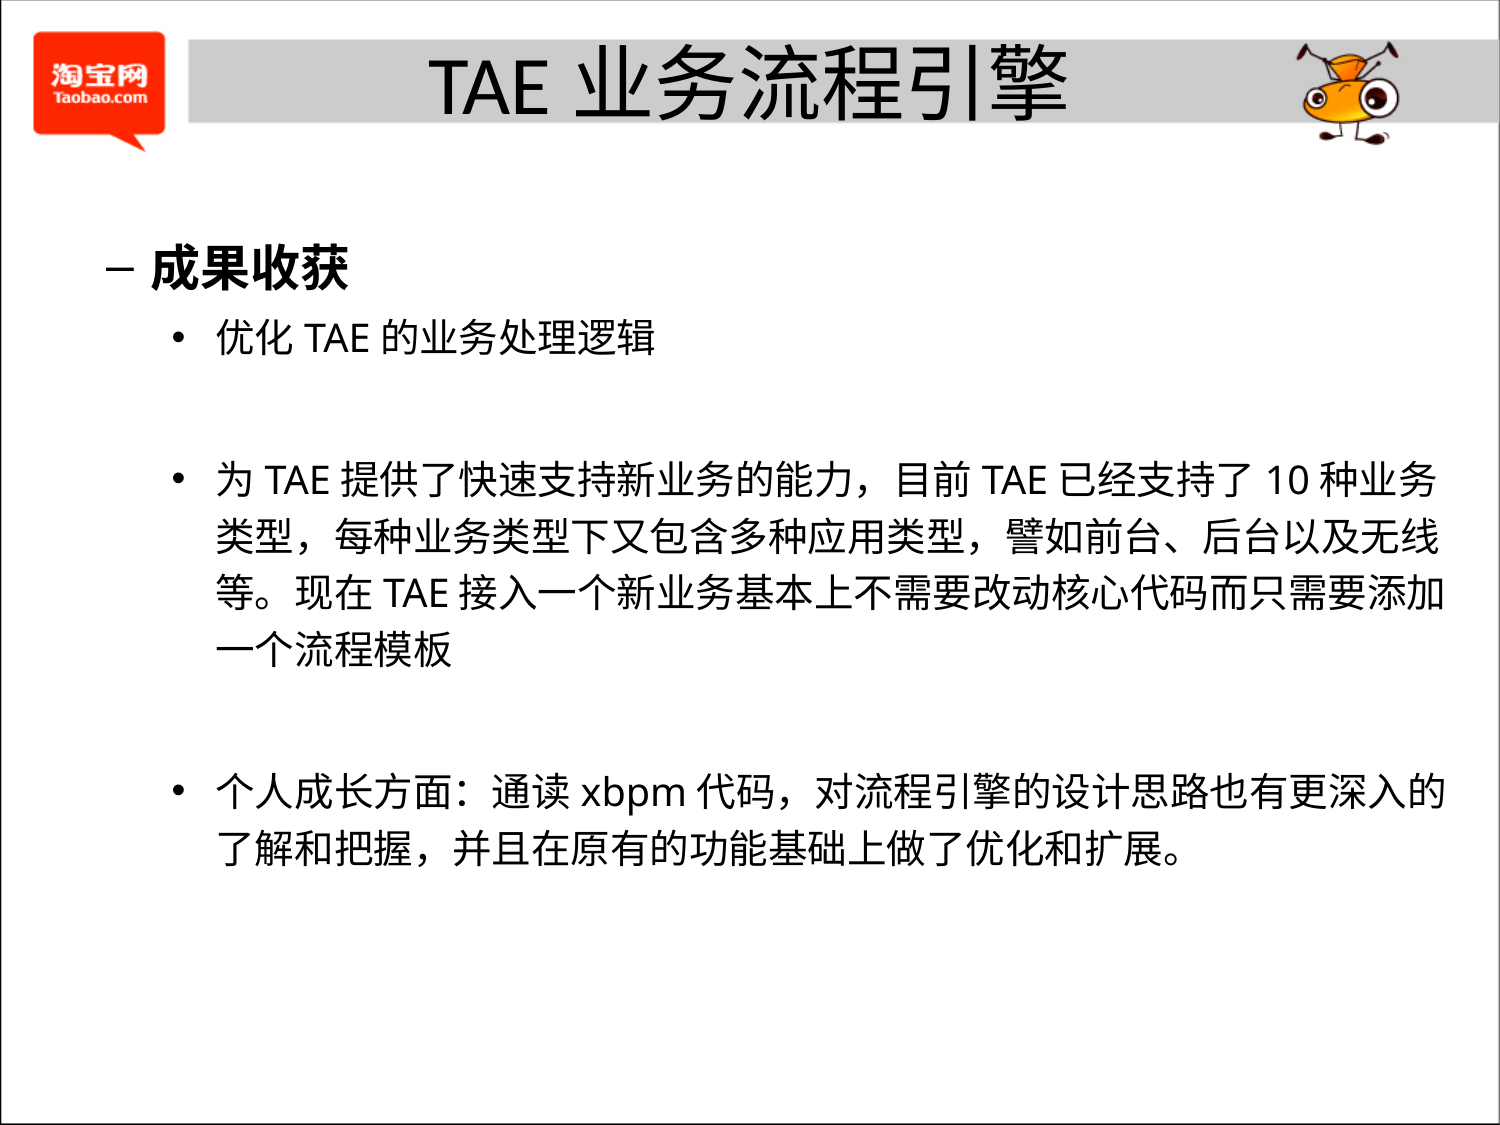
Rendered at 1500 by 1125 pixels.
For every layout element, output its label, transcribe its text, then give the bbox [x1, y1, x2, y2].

list 成果收获 优化TAE的业务处理逻辑 为TAE提供了快速支持新业务的能力，目前TAE已经支持了10种业务类型，每种业务类型下又包含多种应用类型，譬如前台、后台以及无线等。现在TAE接入一个新业务基本上不需要改动核心代码而只需要添加一个流程模板 个人成长方面：通读xbpm代码，对流程引擎的设计思路也有更深入的了解和把握，并且在原有的功能基础上做了优化和扩展。 [32, 137, 1483, 1106]
picture [0, 0, 1500, 1125]
title TAE业务流程引擎 [75, 0, 1425, 137]
